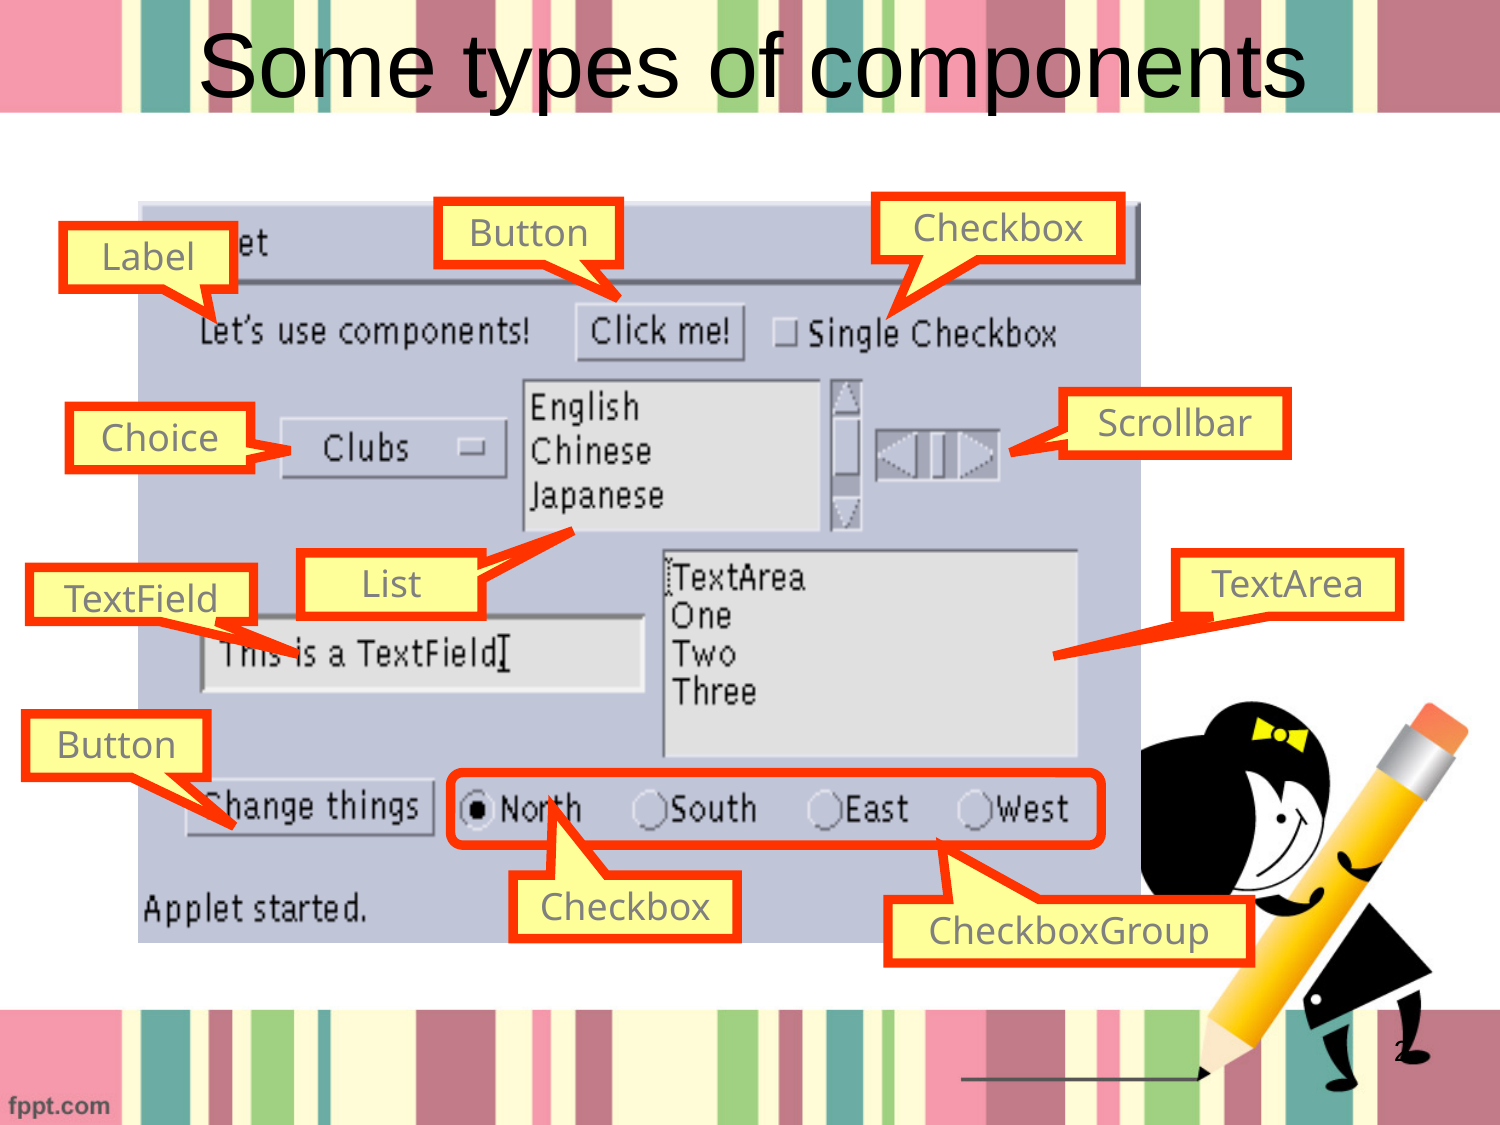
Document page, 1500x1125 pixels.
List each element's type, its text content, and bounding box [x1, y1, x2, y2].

title Some types of components [178, 0, 1330, 122]
slide_number 2 [1074, 1024, 1426, 1103]
picture [0, 0, 1500, 1125]
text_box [25, 195, 1400, 964]
